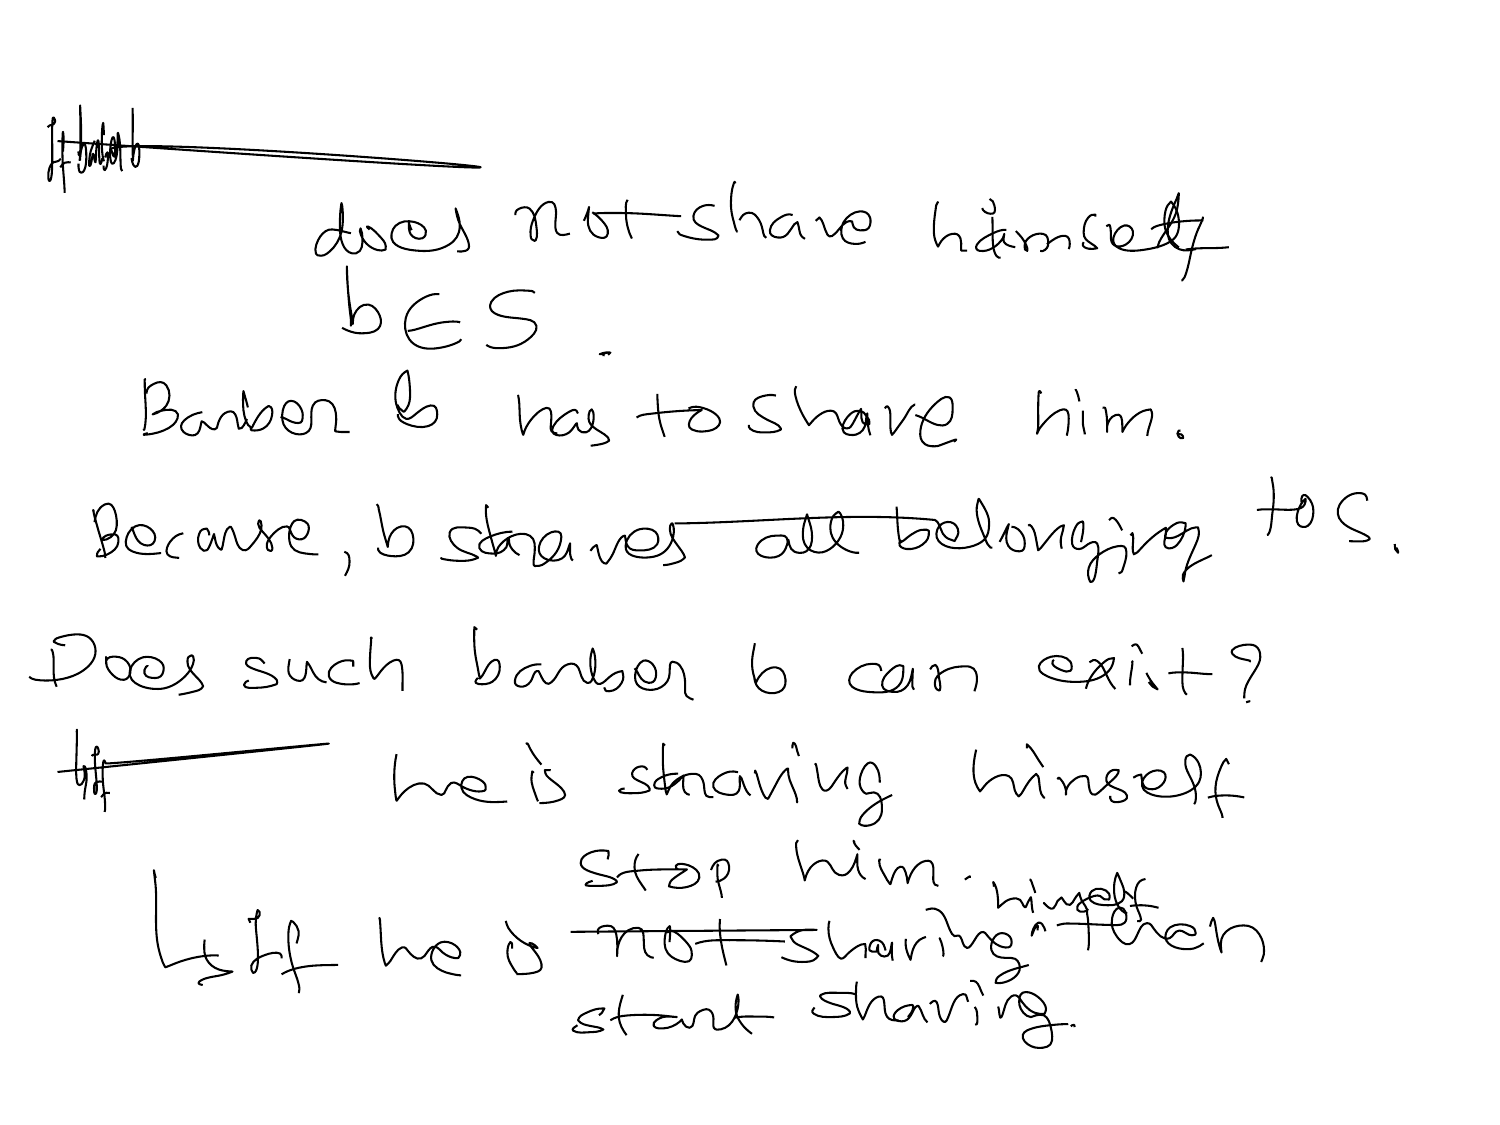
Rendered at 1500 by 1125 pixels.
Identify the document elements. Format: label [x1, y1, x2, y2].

text_box [153, 870, 233, 985]
text_box [1026, 744, 1044, 768]
text_box [599, 352, 611, 357]
text_box [1037, 391, 1069, 436]
text_box [1133, 754, 1201, 805]
text_box [1256, 477, 1314, 535]
text_box [505, 920, 542, 975]
text_box [929, 994, 969, 1022]
text_box [57, 105, 481, 193]
text_box [1394, 544, 1399, 553]
text_box [248, 910, 282, 973]
text_box [1209, 917, 1265, 963]
text_box [369, 637, 403, 691]
text_box [654, 743, 714, 798]
text_box [976, 216, 1016, 258]
text_box [634, 660, 694, 700]
text_box [869, 940, 893, 961]
text_box [1130, 522, 1212, 582]
text_box [514, 648, 624, 692]
text_box [379, 917, 462, 976]
text_box [930, 664, 977, 692]
text_box [328, 660, 360, 685]
text_box [752, 643, 786, 694]
text_box [812, 981, 928, 1023]
text_box [441, 527, 482, 561]
text_box [570, 919, 819, 966]
text_box [730, 181, 738, 232]
text_box [794, 386, 871, 436]
text_box [515, 201, 570, 241]
text_box [1071, 521, 1127, 582]
text_box [925, 908, 1029, 984]
text_box [933, 202, 968, 251]
text_box [376, 504, 414, 557]
text_box [754, 768, 798, 803]
text_box [143, 379, 178, 435]
text_box [395, 370, 438, 428]
text_box [1168, 647, 1213, 695]
text_box [884, 404, 916, 435]
text_box [57, 729, 329, 812]
text_box [1106, 193, 1229, 281]
text_box [1015, 231, 1070, 252]
text_box [973, 749, 1046, 798]
text_box [636, 393, 721, 437]
text_box [993, 881, 1034, 913]
text_box [999, 524, 1025, 552]
text_box [1109, 517, 1123, 531]
text_box [815, 763, 848, 791]
text_box [315, 203, 386, 256]
text_box [590, 523, 685, 566]
text_box [970, 980, 984, 996]
text_box [474, 627, 500, 685]
text_box [1207, 758, 1245, 818]
text_box [198, 519, 319, 555]
text_box [610, 994, 775, 1036]
text_box [125, 525, 162, 555]
text_box [1231, 644, 1261, 699]
text_box [974, 1006, 978, 1025]
text_box [617, 853, 700, 891]
text_box [674, 498, 993, 558]
text_box [982, 198, 995, 214]
text_box [792, 742, 799, 757]
text_box [1038, 656, 1116, 689]
text_box [1177, 430, 1184, 439]
text_box [531, 770, 566, 804]
text_box [915, 396, 957, 447]
text_box [1057, 769, 1128, 803]
text_box [677, 205, 719, 240]
text_box [1102, 407, 1153, 436]
text_box [243, 657, 278, 688]
text_box [288, 659, 327, 683]
text_box [479, 505, 573, 566]
text_box [391, 208, 470, 252]
text_box [29, 634, 96, 687]
text_box [580, 850, 617, 886]
text_box [281, 920, 339, 994]
text_box [1056, 907, 1204, 951]
text_box [849, 663, 914, 693]
text_box [181, 391, 273, 436]
text_box [748, 395, 781, 433]
text_box [815, 211, 871, 244]
text_box [859, 762, 893, 826]
text_box [344, 551, 350, 576]
text_box [828, 920, 866, 959]
text_box [1131, 644, 1143, 654]
text_box [879, 859, 939, 886]
text_box [583, 199, 682, 239]
text_box [769, 214, 805, 239]
text_box [486, 290, 537, 349]
text_box [1031, 922, 1046, 936]
text_box [517, 395, 610, 446]
text_box [739, 212, 767, 238]
text_box [1082, 214, 1098, 249]
text_box [905, 936, 926, 960]
text_box [998, 992, 1069, 1048]
text_box [404, 294, 462, 349]
text_box [619, 766, 650, 794]
text_box [47, 117, 61, 182]
text_box [280, 400, 350, 435]
text_box [1337, 493, 1370, 542]
text_box [166, 533, 184, 558]
text_box [710, 859, 730, 898]
text_box [713, 771, 751, 796]
text_box [572, 1008, 605, 1033]
text_box [394, 754, 508, 803]
text_box [1146, 672, 1158, 690]
text_box [93, 503, 119, 559]
text_box [342, 266, 381, 334]
text_box [1028, 524, 1064, 551]
text_box [796, 840, 866, 881]
text_box [106, 655, 204, 695]
text_box [1043, 872, 1159, 922]
